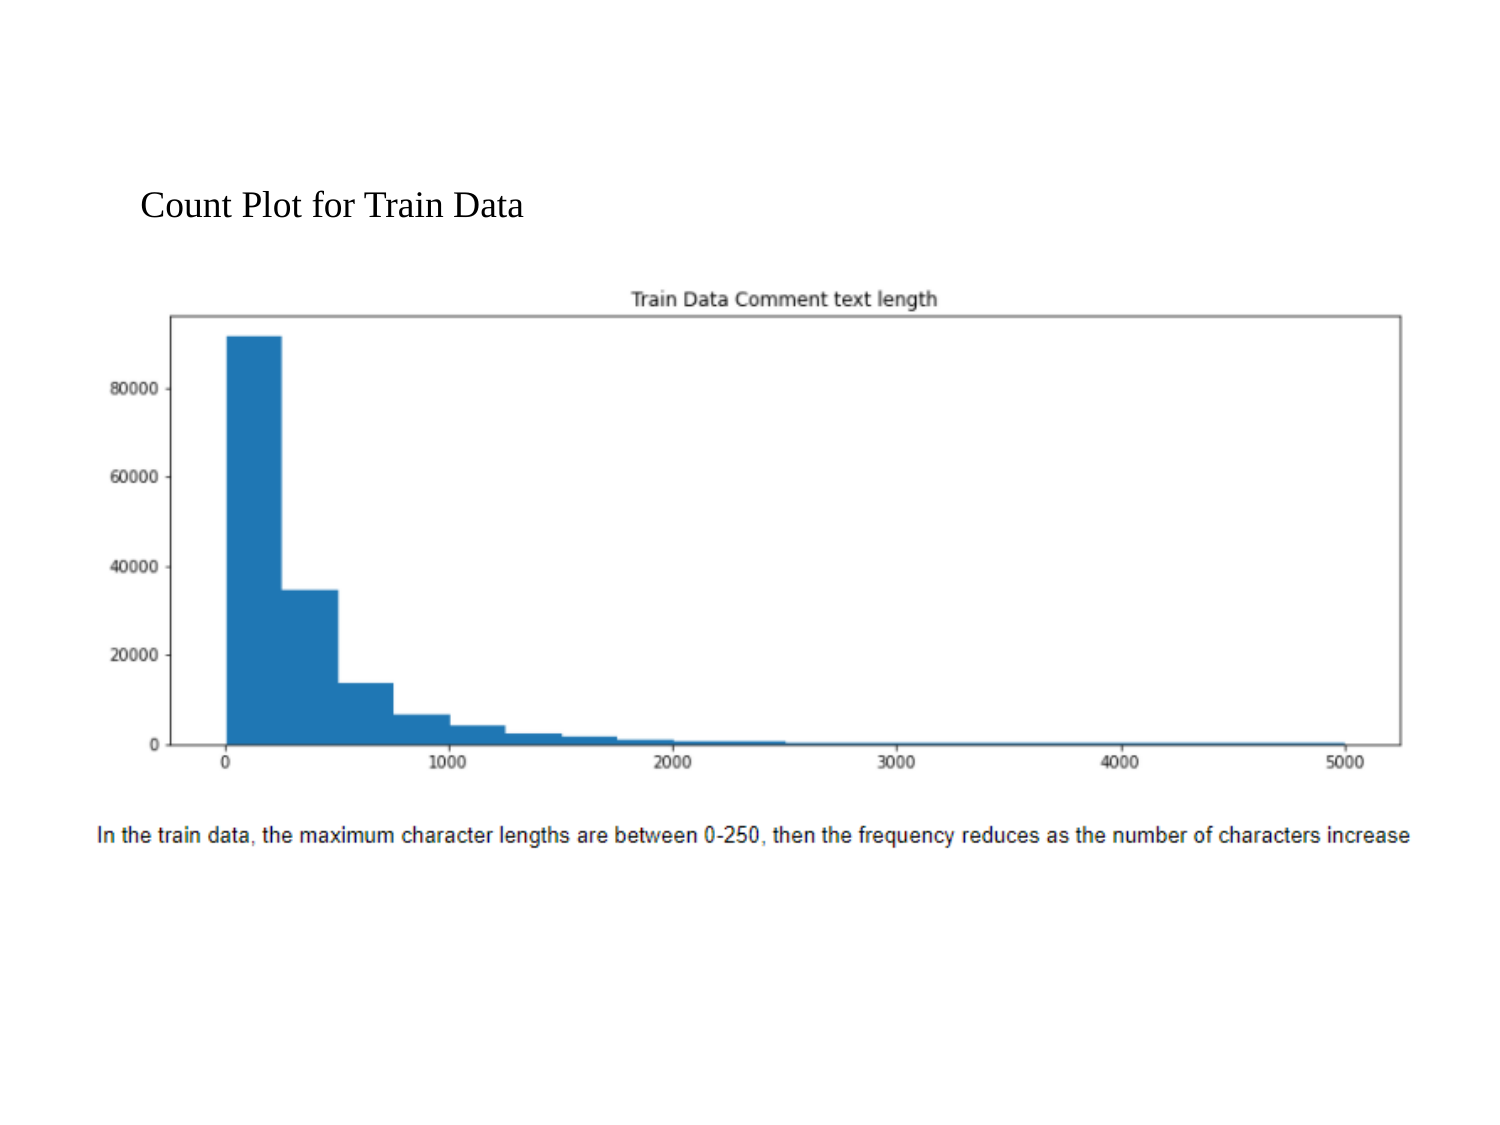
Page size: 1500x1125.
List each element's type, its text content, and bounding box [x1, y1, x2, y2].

picture [86, 272, 1455, 870]
text_box Count Plot for Train Data [125, 172, 540, 233]
